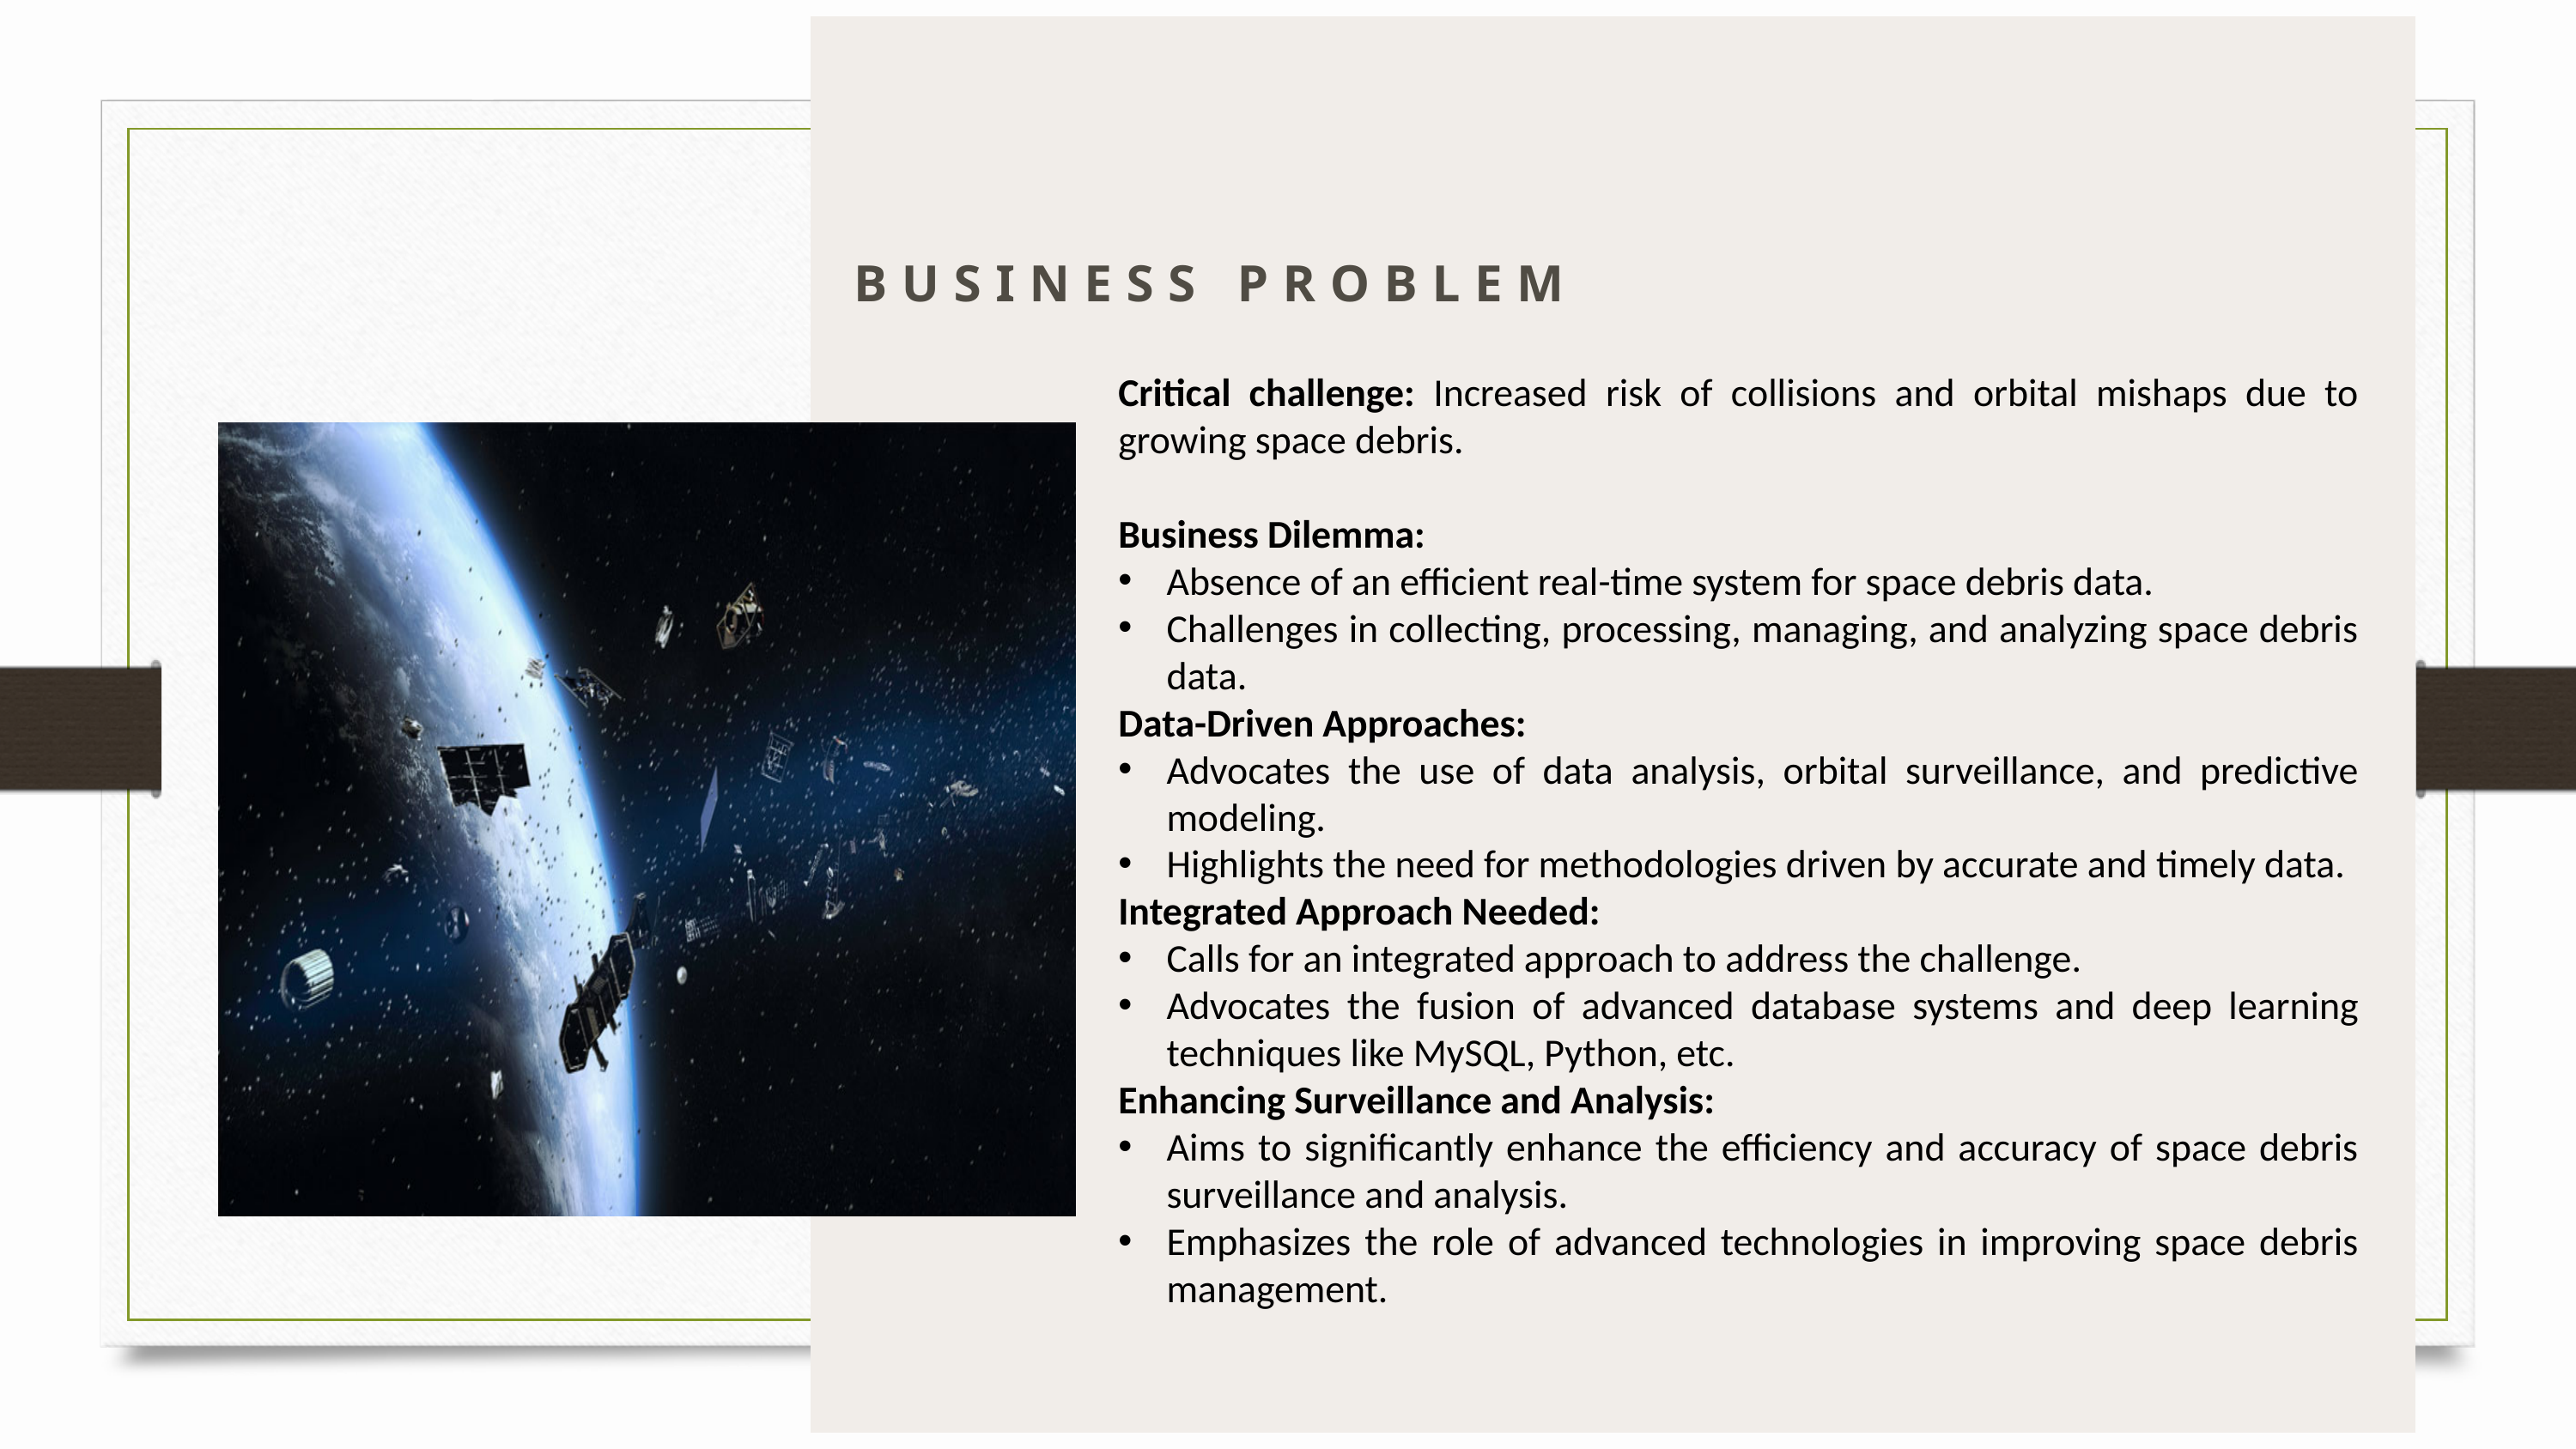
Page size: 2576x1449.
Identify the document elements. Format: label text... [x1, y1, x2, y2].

text_box BUSINESS PROBLEM [805, 205, 810, 318]
picture [0, 0, 2576, 1448]
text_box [810, 5, 2416, 1449]
